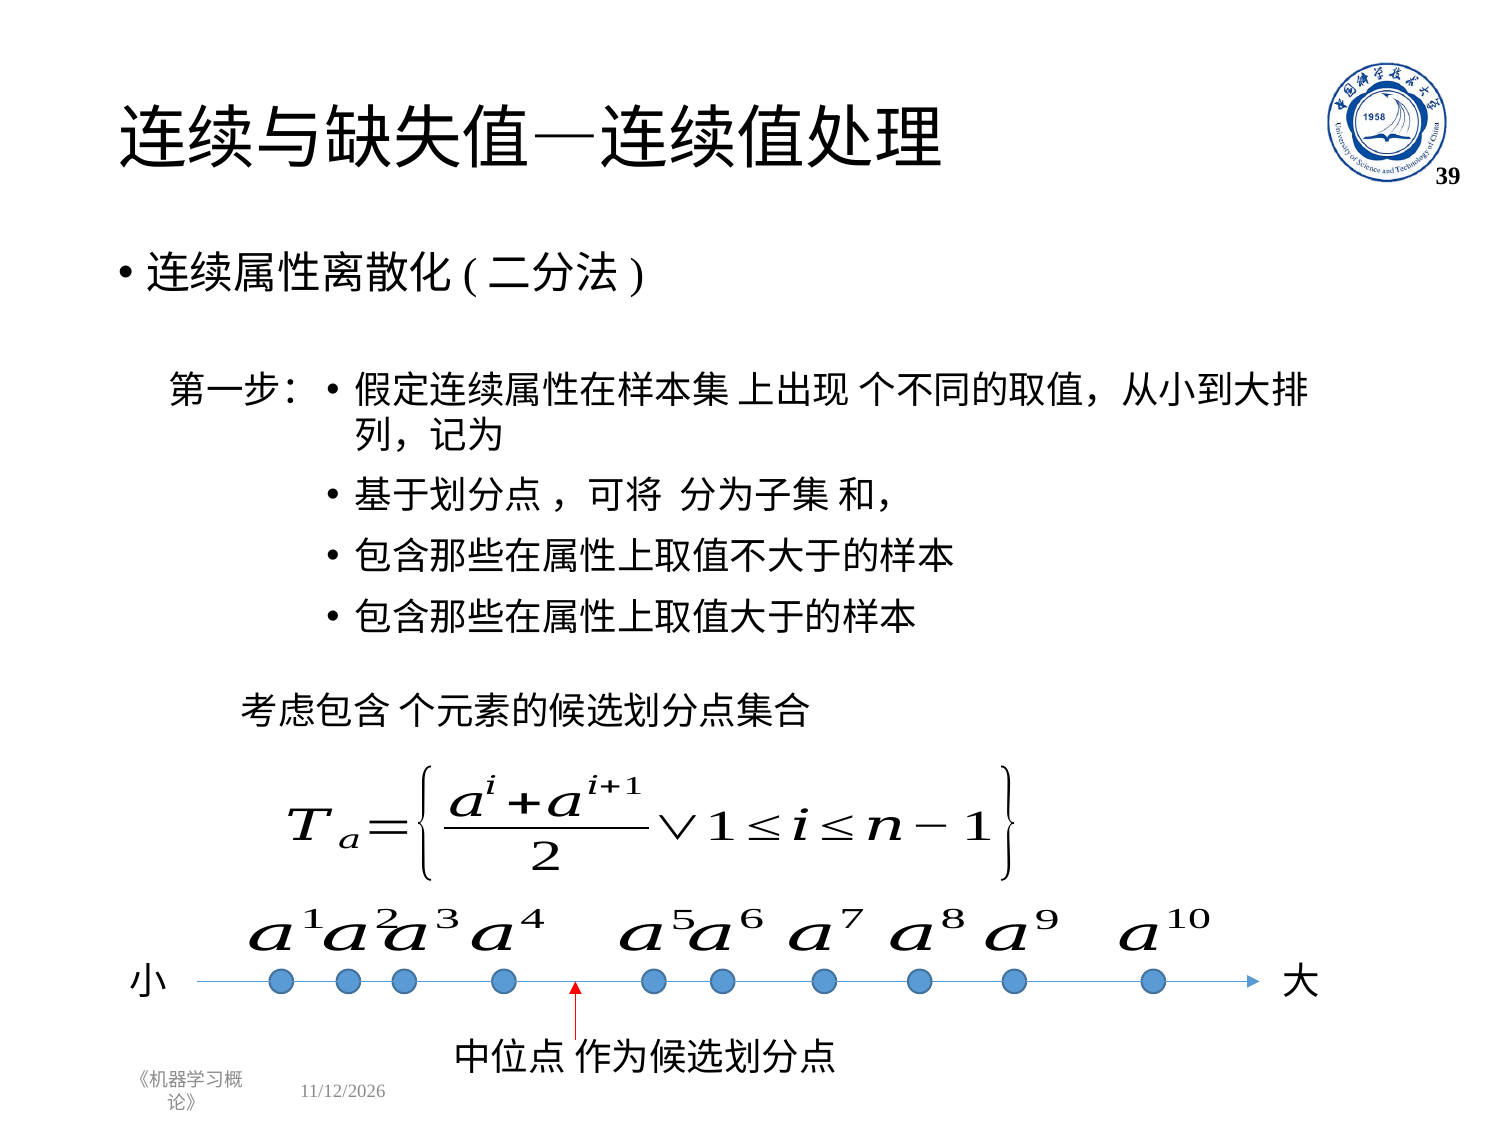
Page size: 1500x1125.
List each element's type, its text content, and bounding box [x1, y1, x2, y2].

text_box 小 [115, 949, 183, 1010]
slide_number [285, 1068, 422, 1113]
text_box [641, 982, 667, 995]
text_box [491, 982, 517, 995]
text_box [268, 968, 295, 981]
text_box [335, 968, 362, 981]
text_box [811, 968, 838, 981]
text_box 第一步： [154, 358, 334, 419]
text_box [1140, 968, 1167, 981]
text_box [491, 968, 517, 981]
slide_number 39 [1372, 144, 1476, 205]
text_box [709, 982, 736, 995]
text_box [906, 968, 933, 981]
text_box [1140, 982, 1167, 995]
text_box [335, 982, 362, 995]
text_box [268, 982, 295, 995]
text_box [906, 982, 933, 995]
text_box [641, 968, 667, 981]
footer 《机器学习概论》 [104, 1068, 270, 1113]
picture [1397, 59, 1450, 144]
title 连续与缺失值—连续值处理 [103, 59, 1397, 221]
list 连续属性离散化(二分法) [103, 243, 1397, 1053]
text_box [1001, 968, 1028, 981]
text_box [1001, 982, 1028, 995]
text_box 大 [1267, 949, 1335, 1010]
text_box [391, 968, 418, 981]
text_box [709, 968, 736, 981]
text_box [811, 982, 838, 995]
text_box [391, 982, 418, 995]
